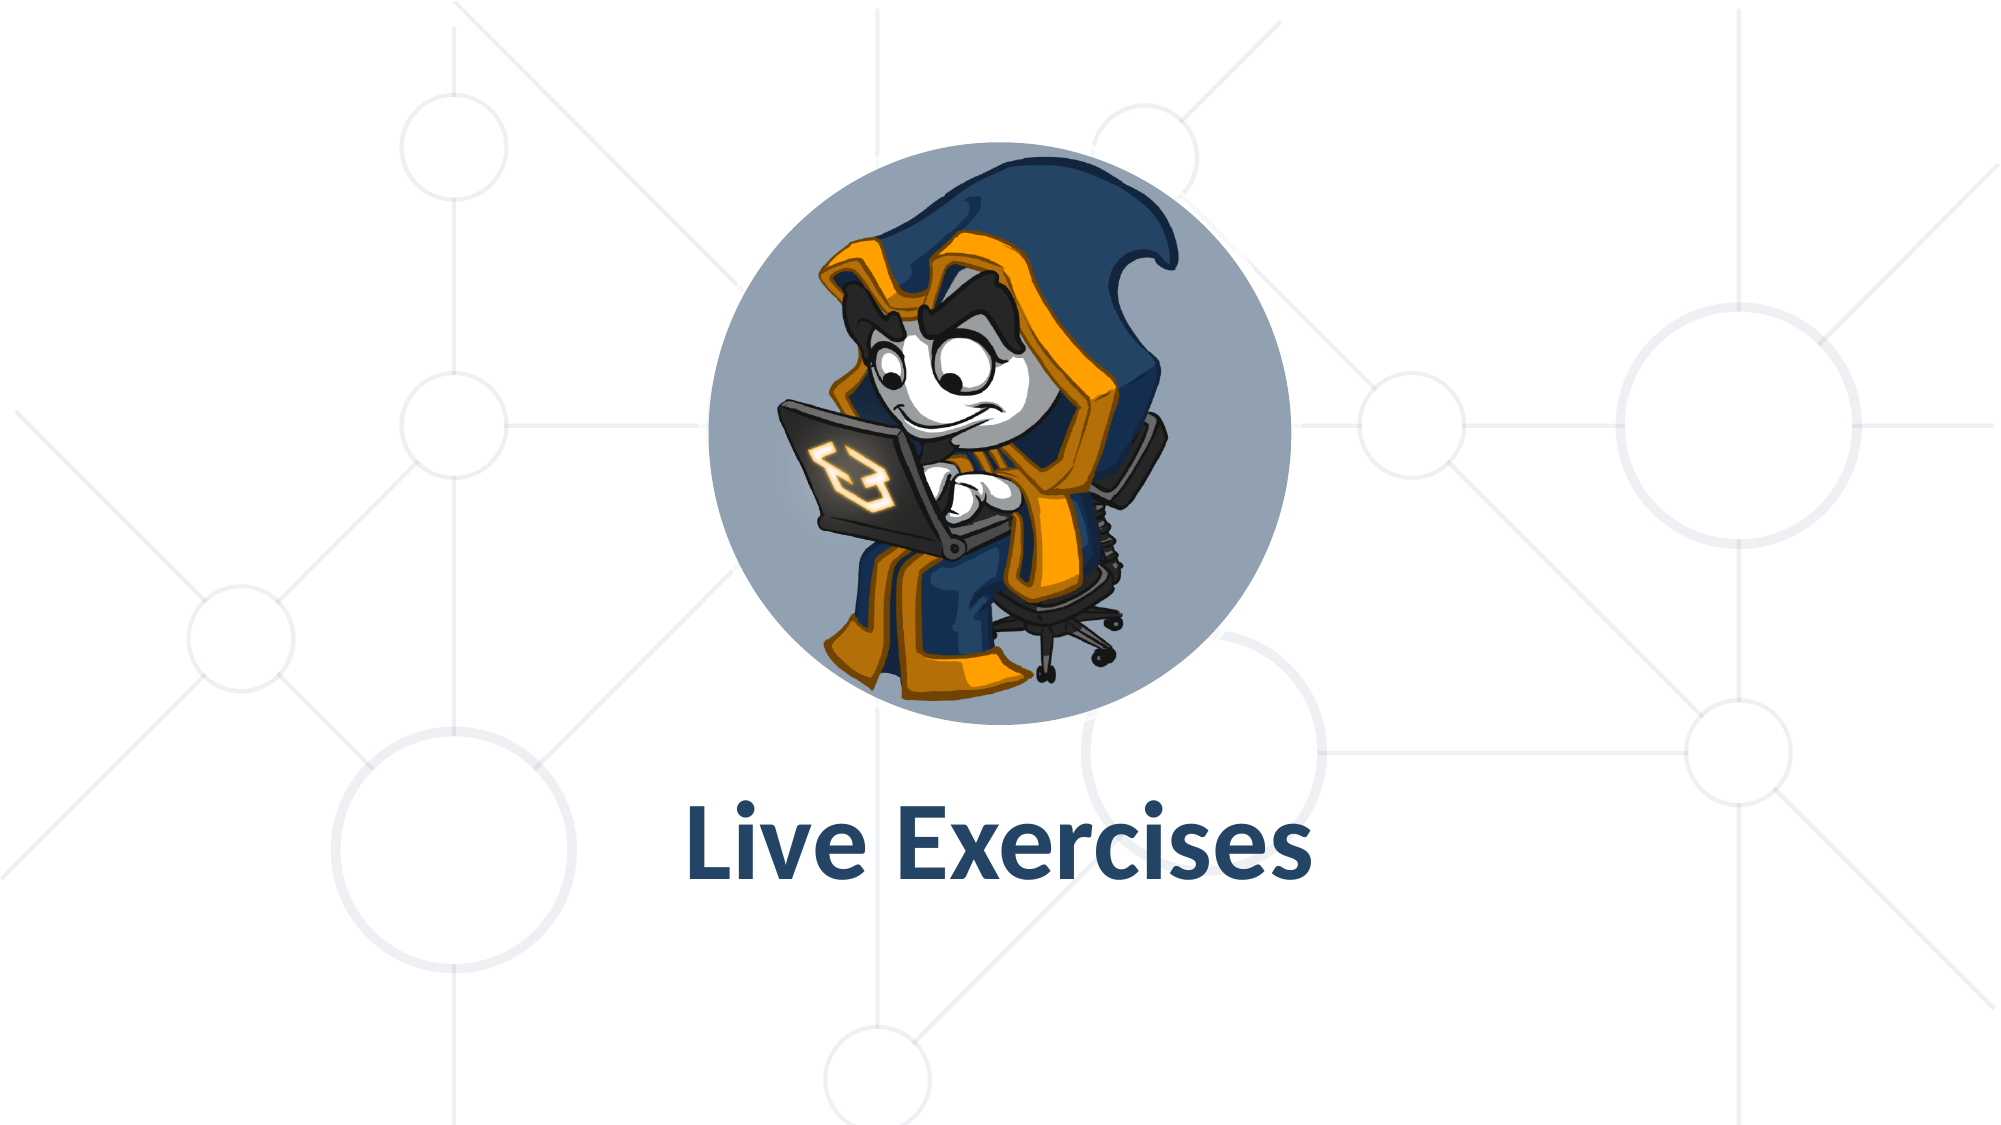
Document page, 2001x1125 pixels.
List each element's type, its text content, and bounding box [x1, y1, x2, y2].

text_box [1216, 221, 1303, 644]
title Live Exercises [100, 771, 1900, 898]
picture [699, 103, 1213, 733]
